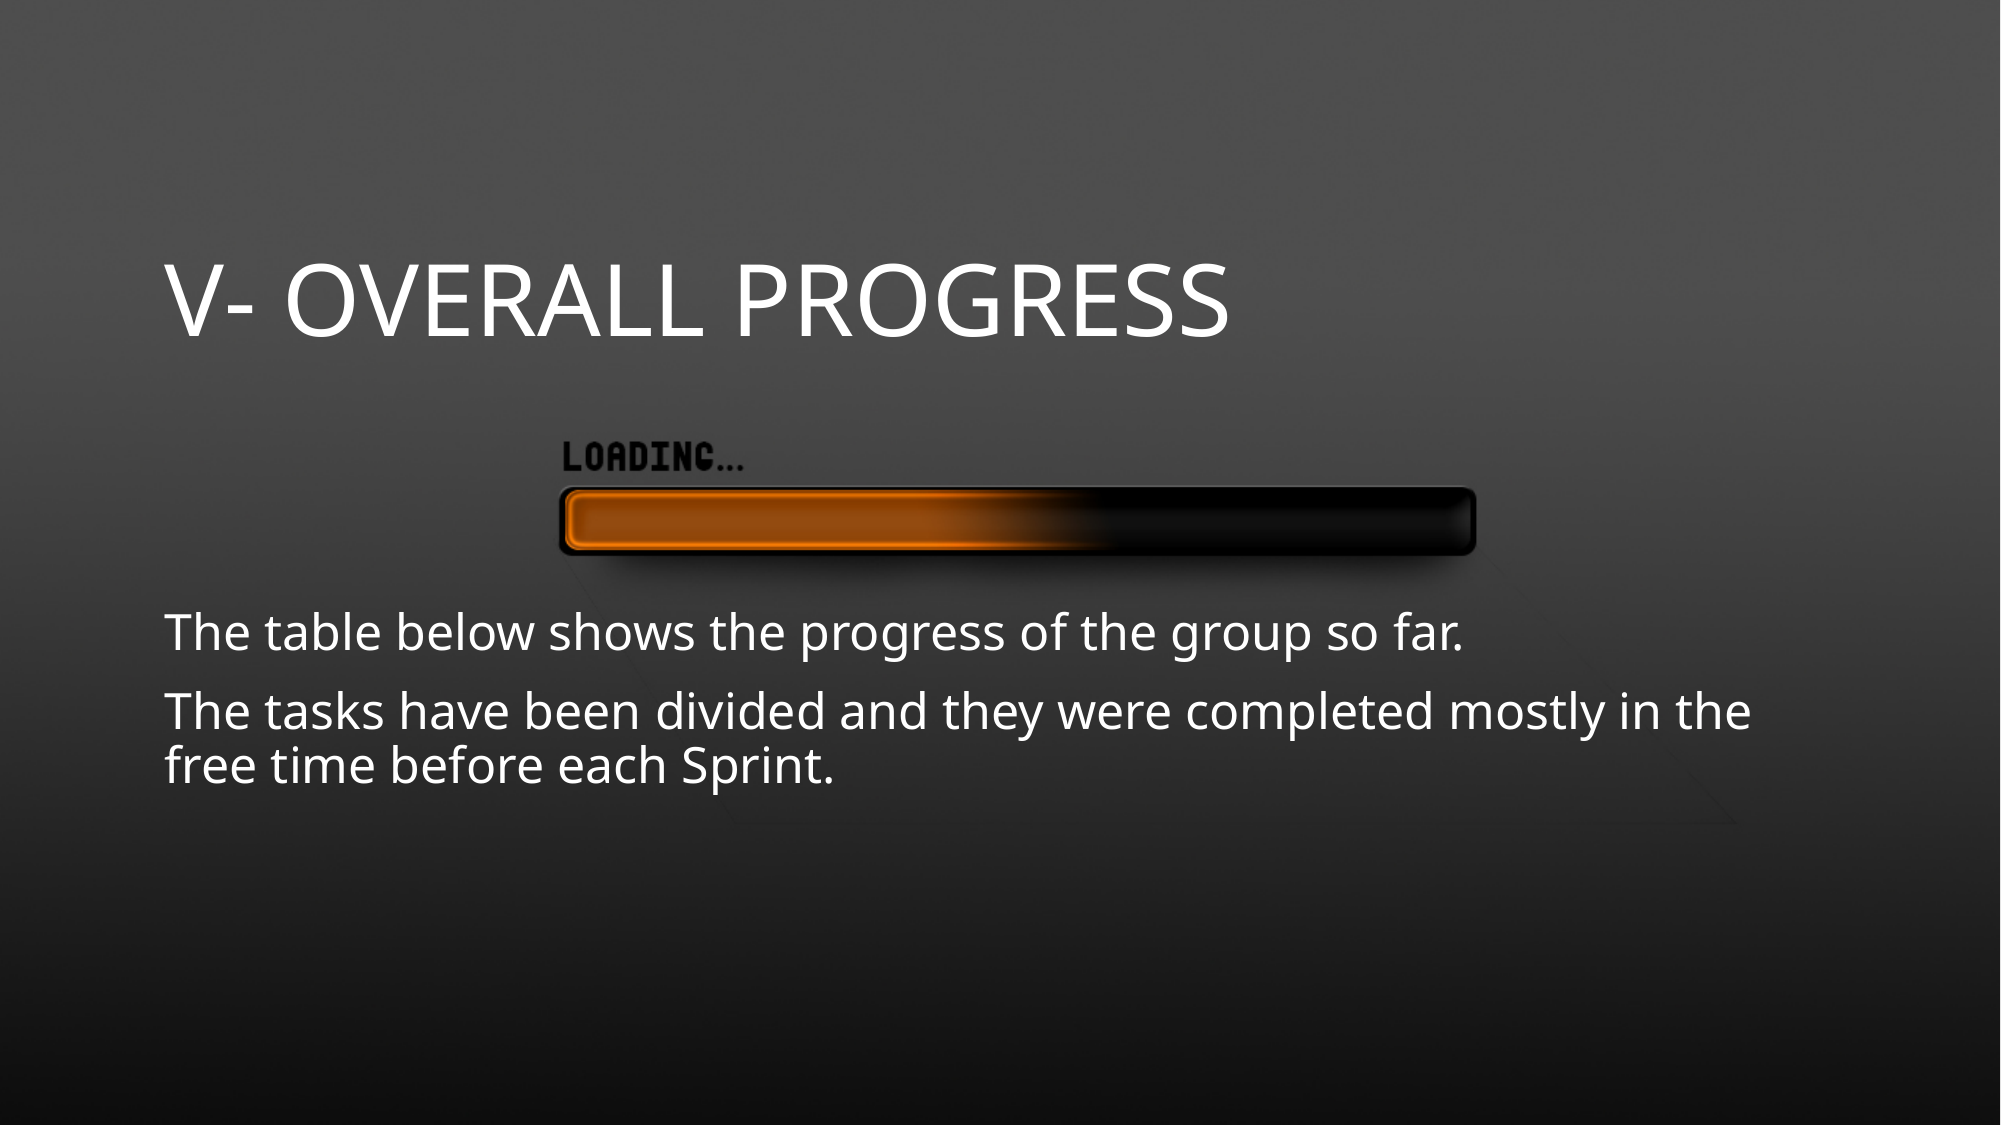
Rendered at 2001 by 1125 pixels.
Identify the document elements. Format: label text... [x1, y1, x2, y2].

picture [0, 0, 2001, 1125]
list The table below shows the progress of the group so far. The tasks have been divided and they were completed mostly in the free time before each Sprint. [149, 600, 1800, 913]
title V- OVERALL PROGRESS [149, 78, 1800, 366]
